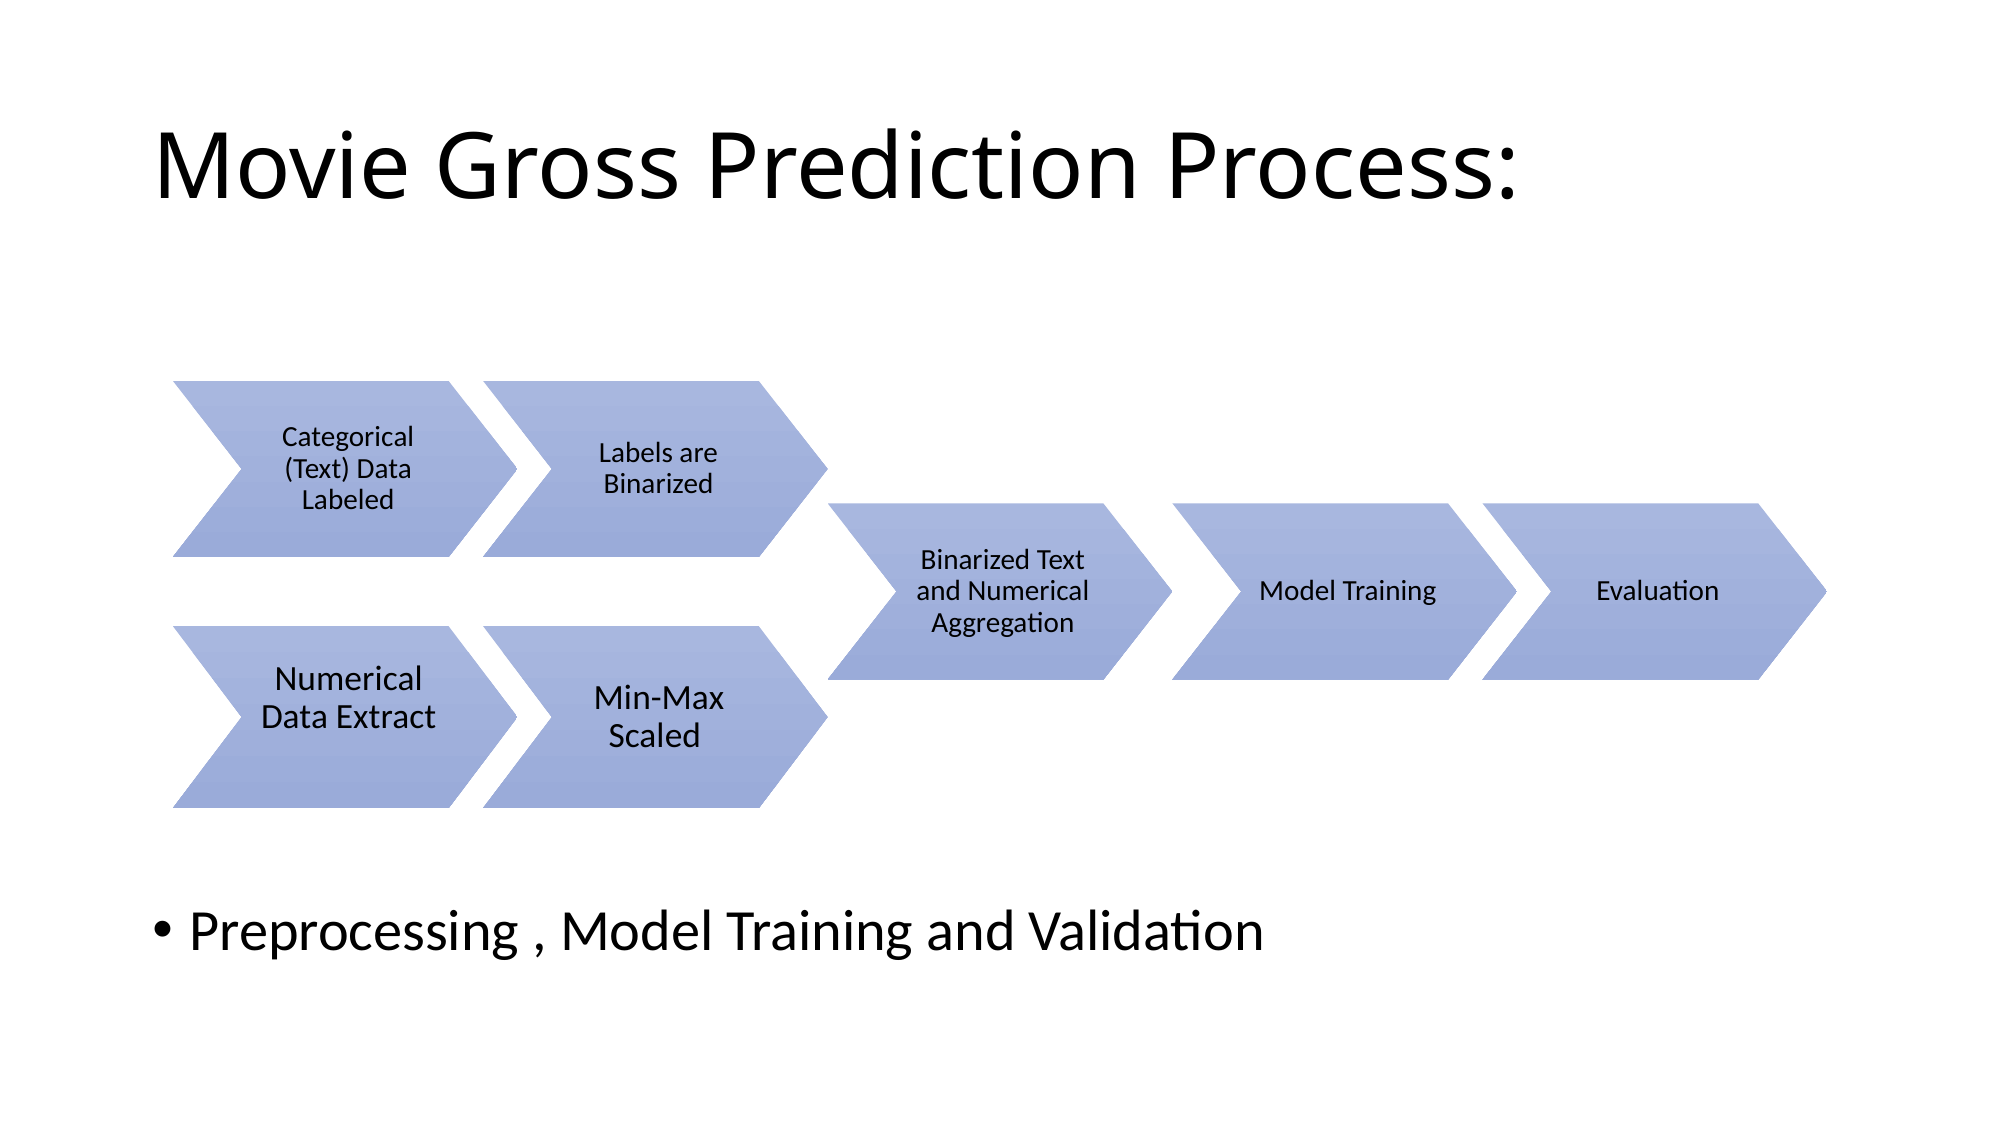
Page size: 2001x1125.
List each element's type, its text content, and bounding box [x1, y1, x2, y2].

title Movie Gross Prediction Process: [137, 59, 1863, 278]
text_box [172, 380, 1828, 809]
list Preprocessing , Model Training and Validation [137, 299, 1863, 1014]
